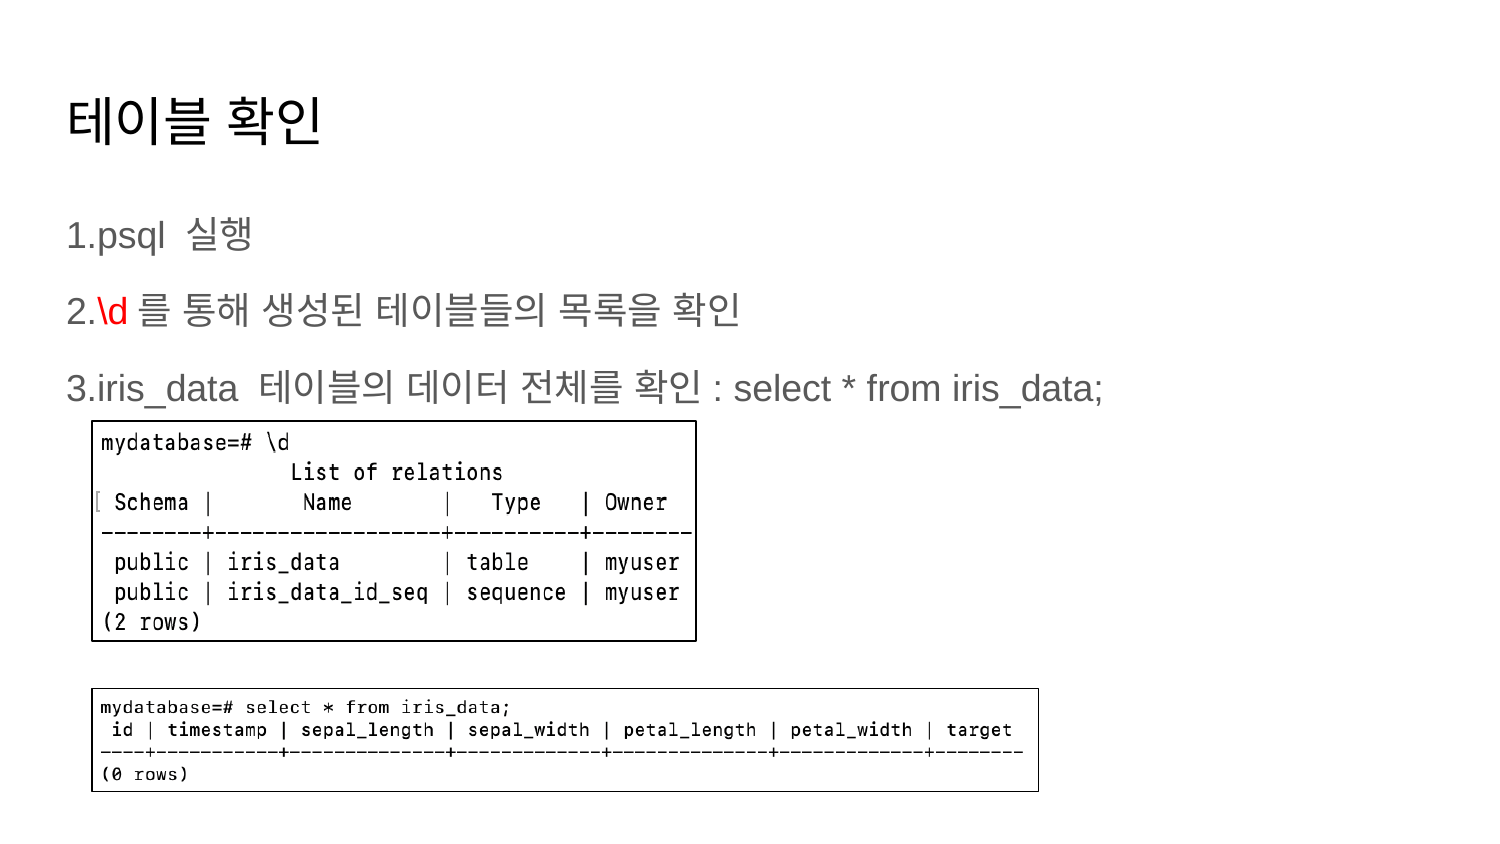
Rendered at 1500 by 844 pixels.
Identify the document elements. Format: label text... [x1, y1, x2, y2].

title 테이블 확인 [51, 72, 1449, 167]
picture [92, 421, 696, 641]
list 1.psql 실행 2.\d를 통해 생성된 테이블들의 목록을 확인 3.iris_data 테이블의 데이터 전체를 확인: select * from iris_data; [51, 189, 1449, 750]
picture [92, 688, 1039, 792]
